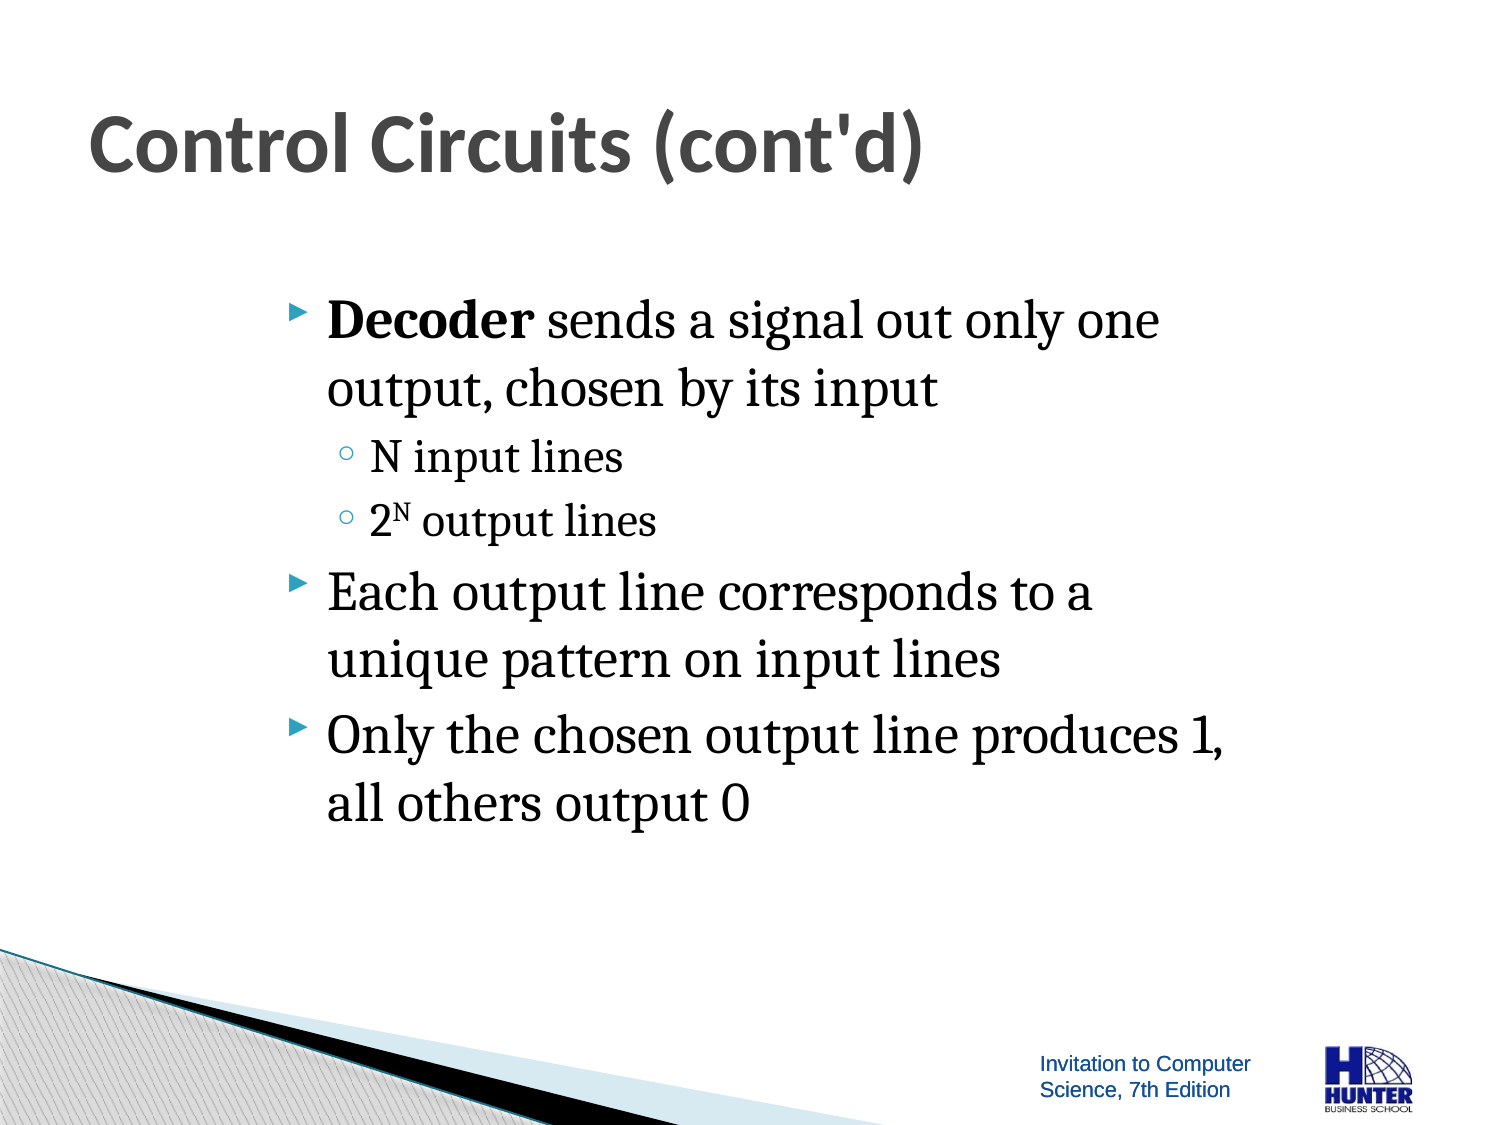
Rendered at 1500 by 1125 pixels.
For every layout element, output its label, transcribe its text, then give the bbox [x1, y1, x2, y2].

title Control Circuits (cont'd) [75, 45, 1425, 233]
list Decoder sends a signal out only one output, chosen by its input N input lines 2N output lines Each output line corresponds to a unique pattern on input lines Only the chosen output line produces 1, all others output 0 [253, 275, 1247, 988]
picture [1325, 1046, 1413, 1113]
